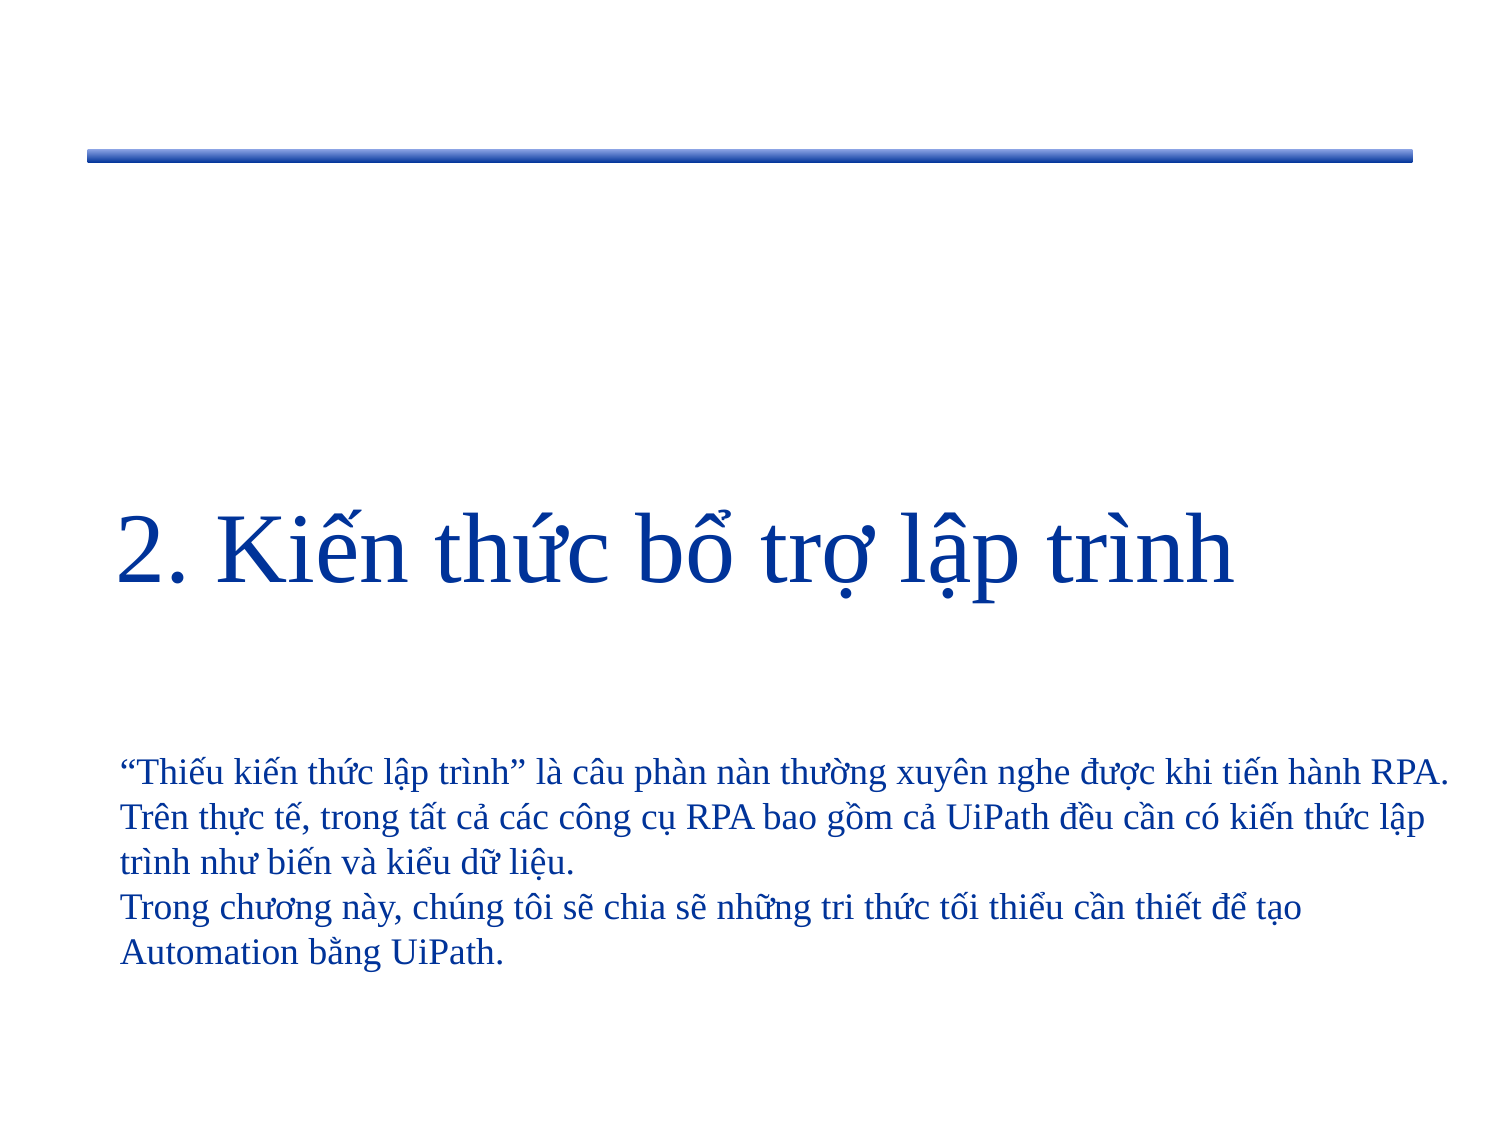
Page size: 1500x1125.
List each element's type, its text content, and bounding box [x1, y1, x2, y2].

title 2. Kiến thức bổ trợ lập trình [100, 467, 1414, 610]
text_box “Thiếu kiến thức lập trình” là câu phàn nàn thường xuyên nghe được khi tiến hành RPA. Trên thực tế, trong tất cả các công cụ RPA bao gồm cả UiPath đều cần có kiến thức lập trình như biến và kiểu dữ liệu. Trong chương này, chúng tôi sẽ chia sẽ những tri thức tối thiểu cần thiết để tạo Automation bằng UiPath. [104, 739, 1467, 980]
